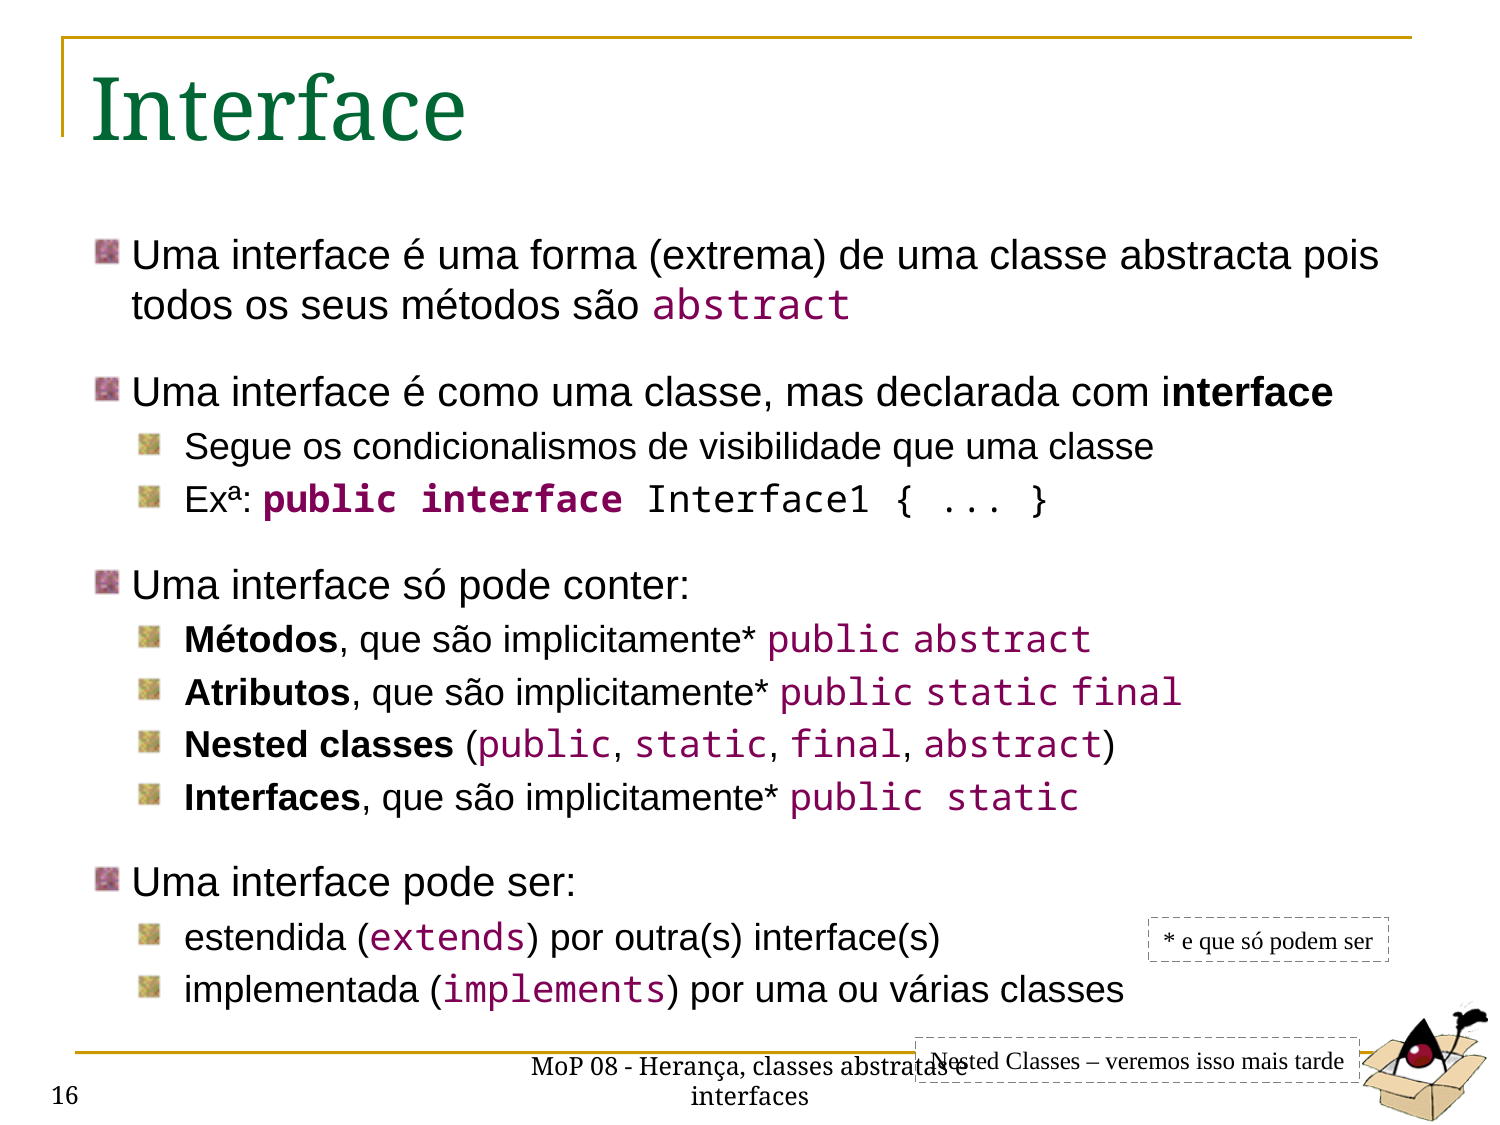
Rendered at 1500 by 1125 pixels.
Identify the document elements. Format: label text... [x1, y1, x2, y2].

picture [134, 779, 166, 811]
picture [134, 726, 166, 759]
picture [134, 674, 166, 706]
footer MoP 08 - Herança, classes abstratas e interfaces [462, 1065, 1038, 1118]
title Interface [75, 45, 1425, 173]
picture [90, 234, 126, 271]
picture [90, 372, 126, 408]
picture [134, 971, 166, 1004]
list Uma interface é uma forma (extrema) de uma classe abstracta pois todos os seus métodos são abstract Uma interface é como uma classe, mas declarada com interface Segue os condicionalismos de visibilidade que uma classe Exª: public interface Interface1 { ... } Uma interface só pode conter: Métodos, que são implicitamente* public abstract Atributos, que são implicitamente* public static final Nested classes (public, static, final, abstract) Interfaces, que são implicitamente* public static Uma interface pode ser: estendida (extends) por outra(s) interface(s) implementada (implements) por uma ou várias classes [75, 220, 1425, 1035]
picture [134, 919, 166, 951]
picture [134, 429, 166, 461]
text_box * e que só podem ser [1148, 917, 1389, 962]
text_box Nested Classes – veremos isso mais tarde [915, 1037, 1360, 1083]
picture [90, 565, 126, 601]
picture [134, 481, 166, 514]
picture [1362, 999, 1488, 1122]
picture [90, 862, 126, 898]
picture [134, 621, 166, 654]
